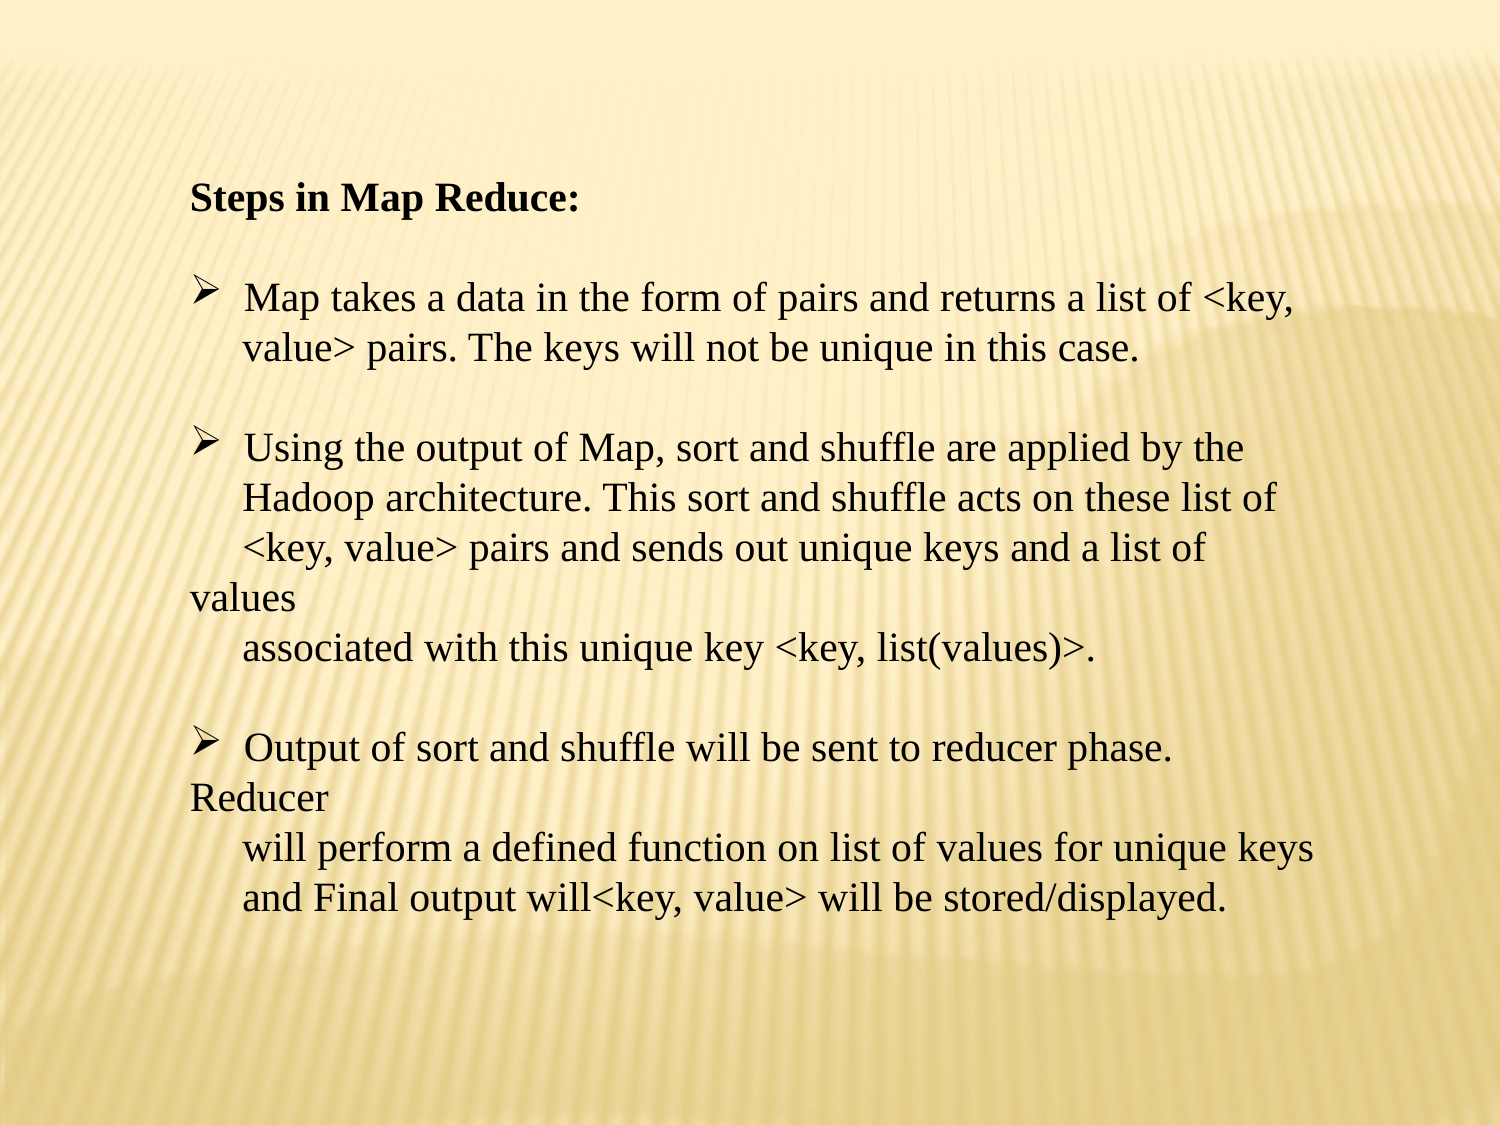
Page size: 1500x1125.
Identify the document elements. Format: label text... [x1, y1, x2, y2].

text_box Steps in Map Reduce: Map takes a data in the form of pairs and returns a list of <key, value> pairs. The keys will not be unique in this case. Using the output of Map, sort and shuffle are applied by the Hadoop architecture. This sort and shuffle acts on these list of <key, value> pairs and sends out unique keys and a list of values associated with this unique key <key, list(values)>. Output of sort and shuffle will be sent to reducer phase. Reducer will perform a defined function on list of values for unique keys and Final output will<key, value> will be stored/displayed. [174, 162, 1338, 978]
